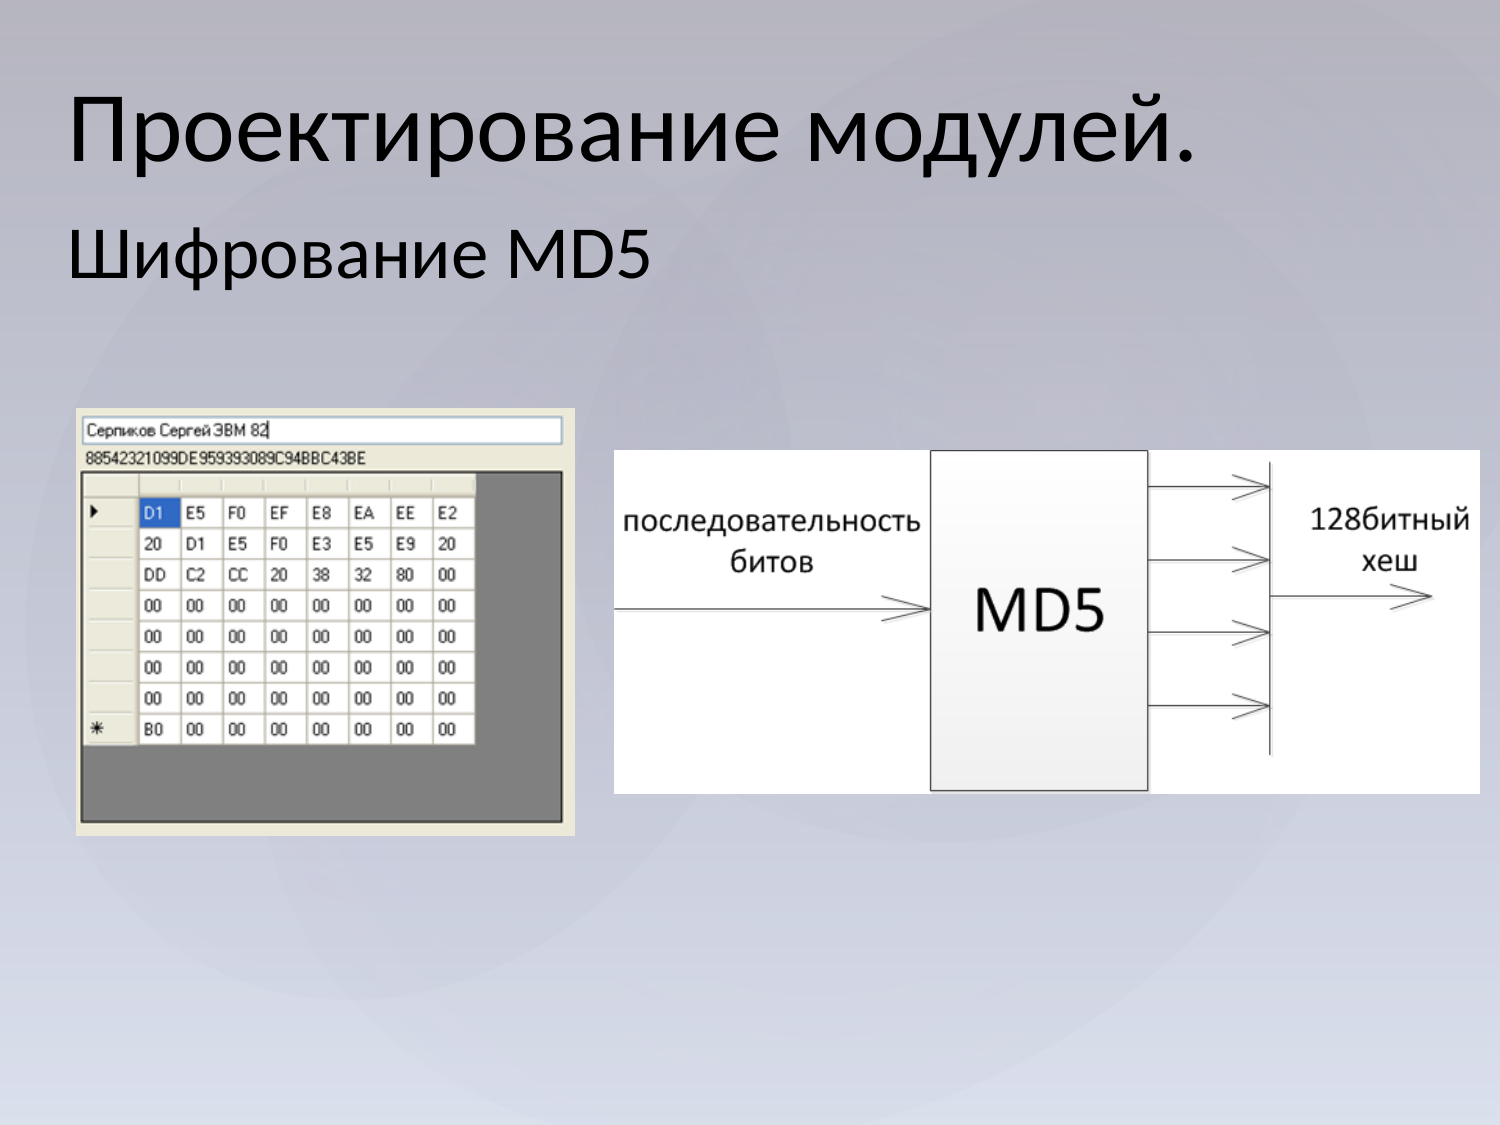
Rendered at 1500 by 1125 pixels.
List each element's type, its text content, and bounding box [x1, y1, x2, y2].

picture [613, 450, 1480, 794]
text_box Шифрование MD5 [53, 196, 987, 301]
text_box Проектирование модулей. [53, 53, 1412, 189]
picture [75, 408, 576, 836]
